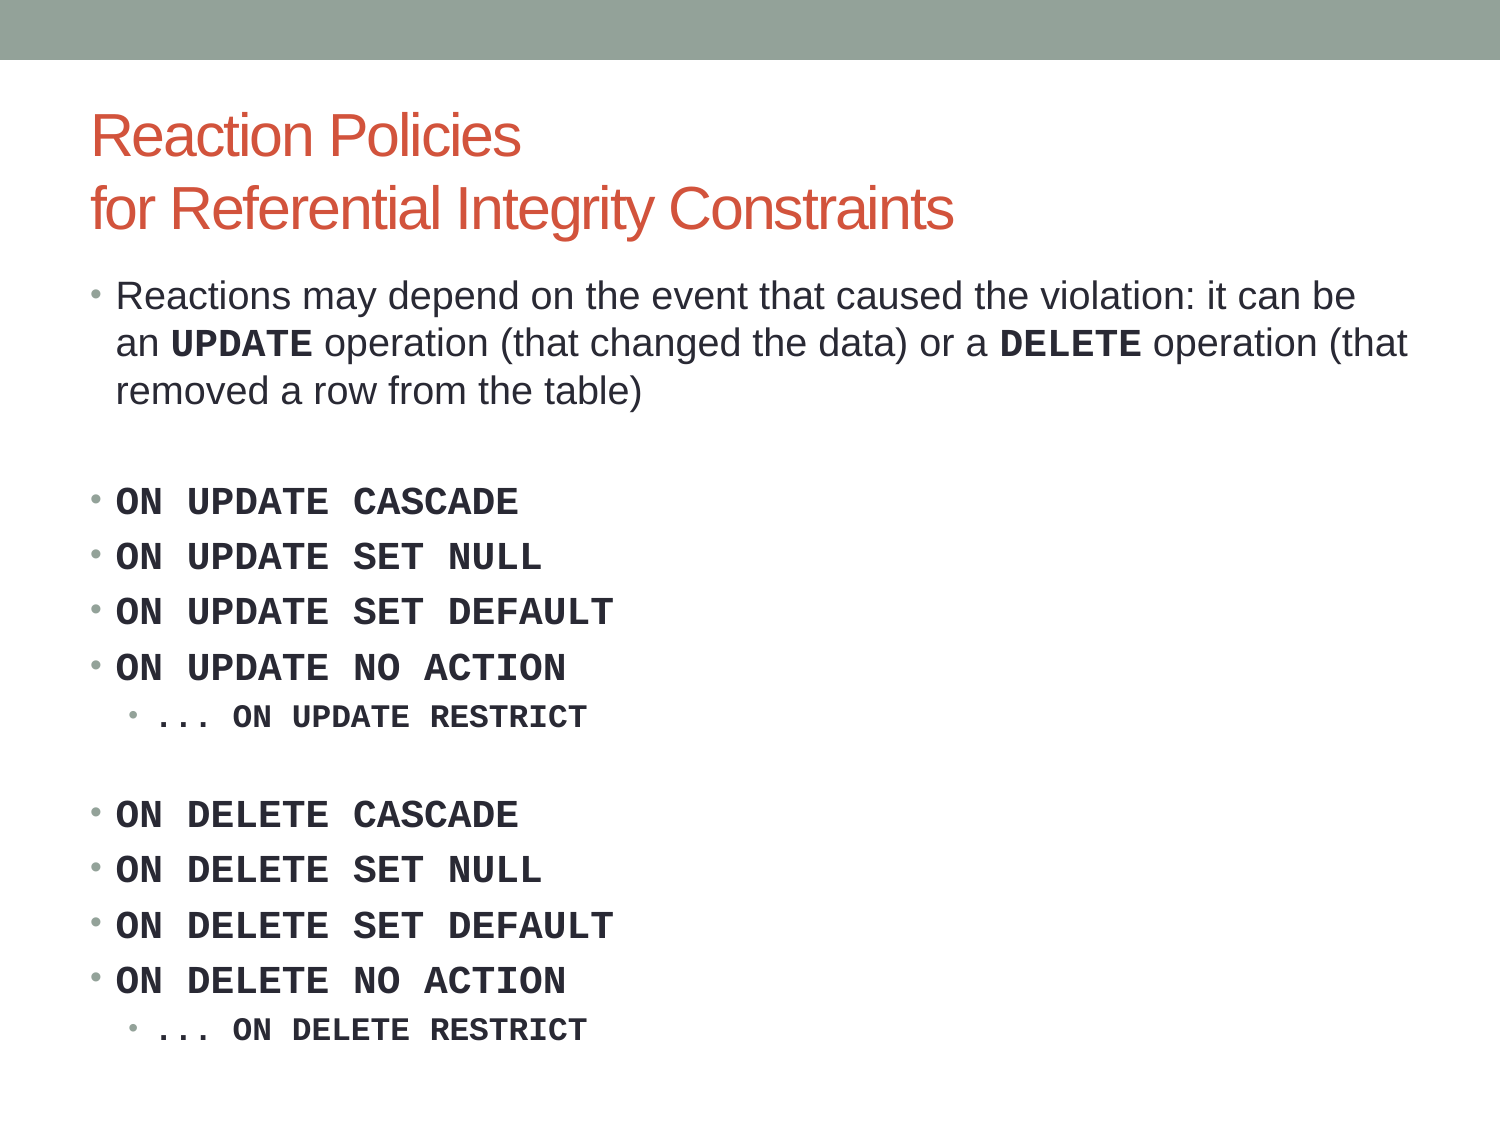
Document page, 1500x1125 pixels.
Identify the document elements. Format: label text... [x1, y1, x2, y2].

list Reactions may depend on the event that caused the violation: it can be an UPDATE operation (that changed the data) or a DELETE operation (that removed a row from the table) ON UPDATE CASCADE ON UPDATE SET NULL ON UPDATE SET DEFAULT ON UPDATE NO ACTION ... ON UPDATE RESTRICT ON DELETE CASCADE ON DELETE SET NULL ON DELETE SET DEFAULT ON DELETE NO ACTION ... ON DELETE RESTRICT [75, 262, 1425, 1063]
title Reaction Policies for Referential Integrity Constraints [75, 87, 1425, 250]
